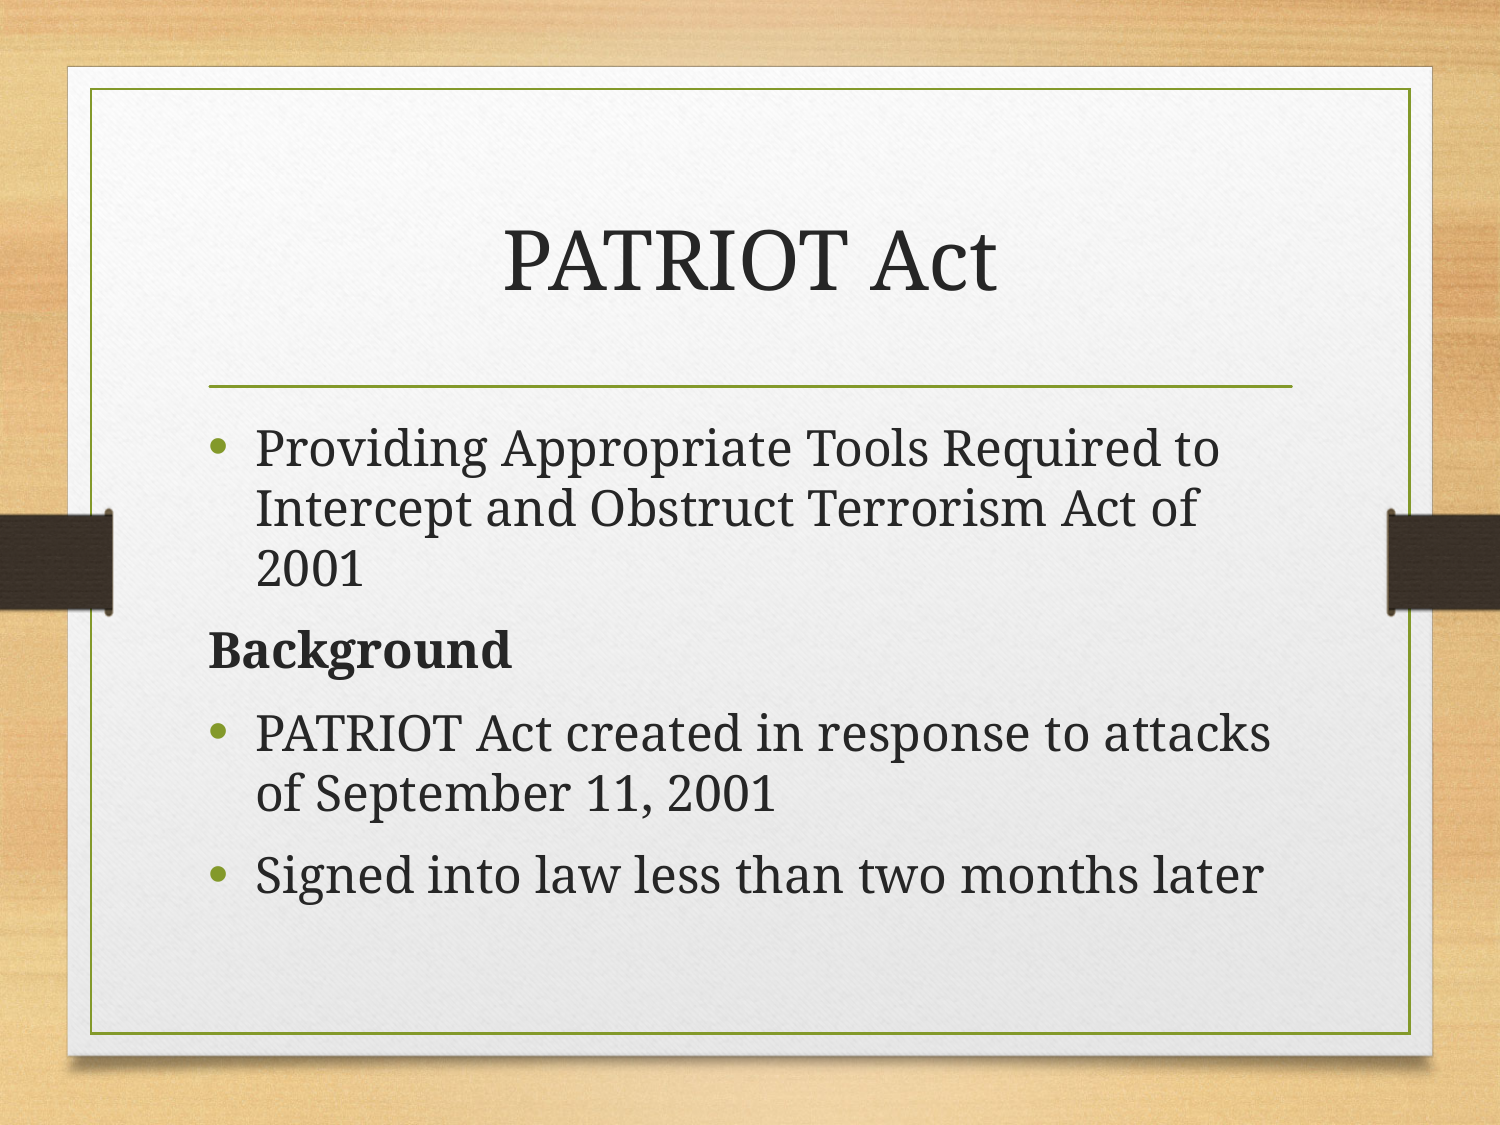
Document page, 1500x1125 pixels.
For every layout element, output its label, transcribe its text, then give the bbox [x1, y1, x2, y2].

list Providing Appropriate Tools Required to Intercept and Obstruct Terrorism Act of 2001 Background PATRIOT Act created in response to attacks of September 11, 2001 Signed into law less than two months later [193, 408, 1309, 974]
picture [0, 0, 1500, 1125]
title PATRIOT Act [193, 150, 1309, 365]
